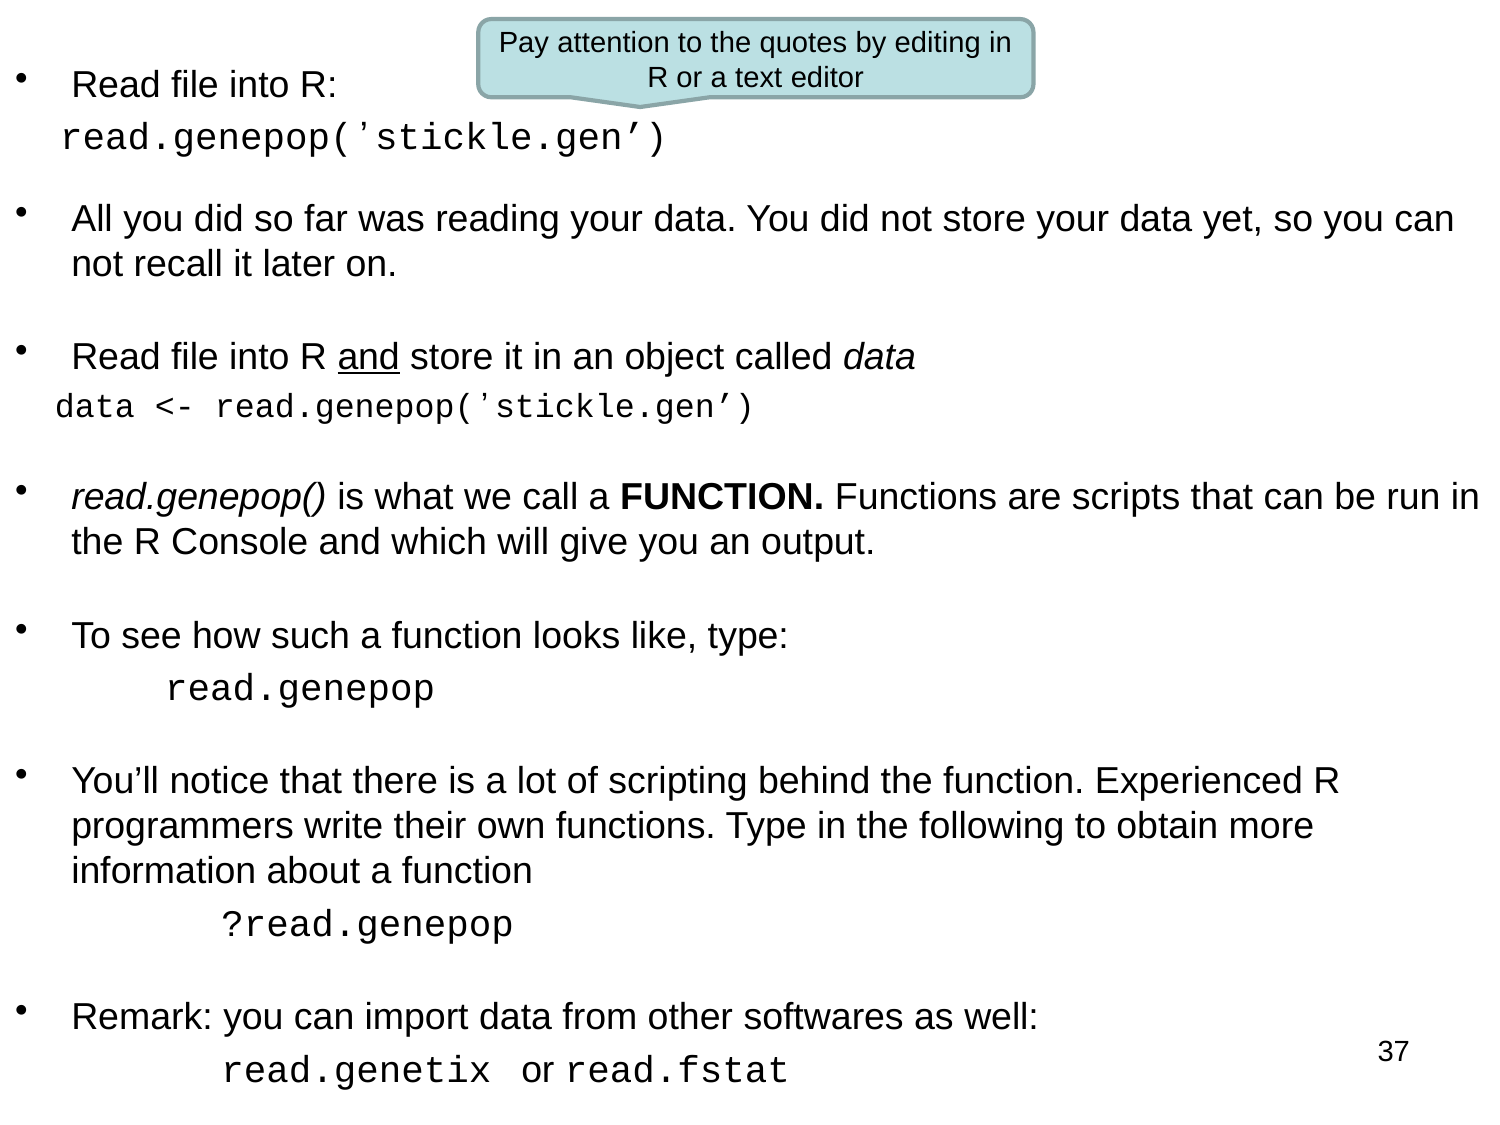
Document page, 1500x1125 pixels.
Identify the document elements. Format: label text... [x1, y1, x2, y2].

list Read file into R: read.genepop(ʼstickle.gen’) All you did so far was reading your data. You did not store your data yet, so you can not recall it later on. Read file into R and store it in an object called data data <- read.genepop(ʼstickle.gen’) read.genepop() is what we call a FUNCTION. Functions are scripts that can be run in the R Console and which will give you an output. To see how such a function looks like, type: read.genepop You’ll notice that there is a lot of scripting behind the function. Experienced R programmers write their own functions. Type in the following to obtain more information about a function ?read.genepop Remark: you can import data from other softwares as well: read.genetix or read.fstat [0, 0, 1500, 1125]
text_box Pay attention to the quotes by editing in R or a text editor [476, 16, 1036, 110]
slide_number 37 [1074, 1024, 1426, 1103]
